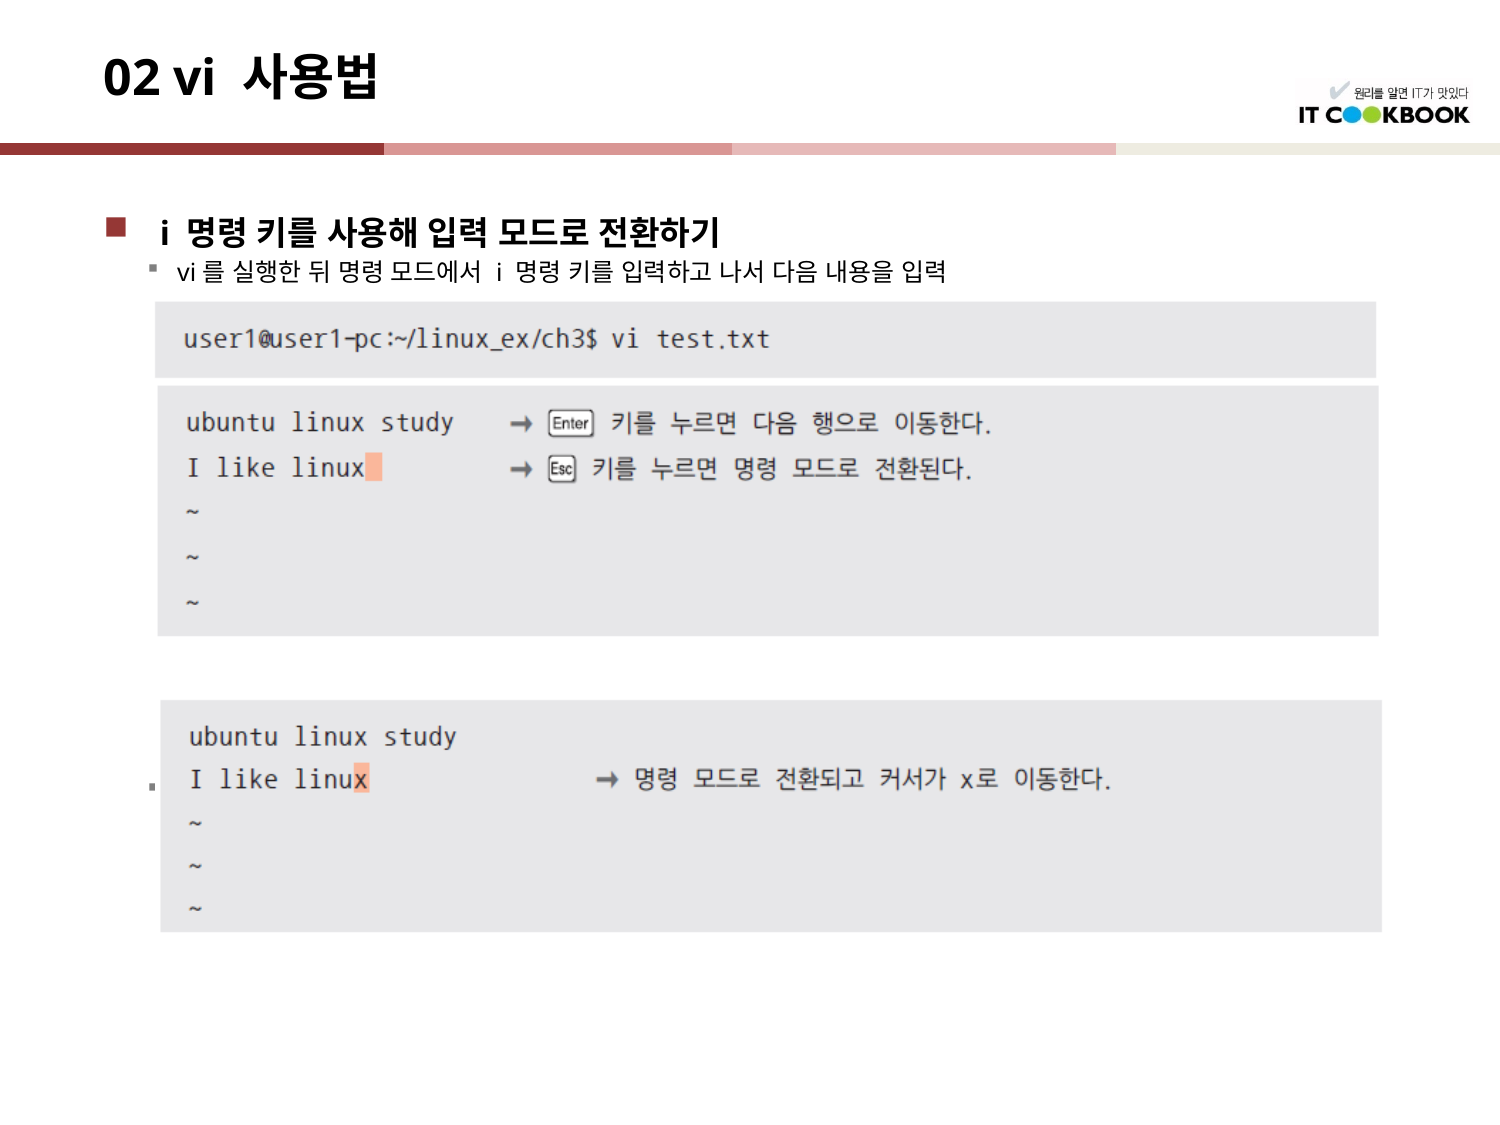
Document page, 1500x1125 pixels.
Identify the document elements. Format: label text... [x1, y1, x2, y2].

picture [151, 299, 1382, 381]
picture [155, 382, 1386, 642]
list i 명령 키를 사용해 입력 모드로 전환하기 vi를 실행한 뒤 명령 모드에서 i 명령 키를 입력하고 나서 다음 내용을 입력 입력 모드에서 다시 명령 모드로 전환하기 위해 Esc 키를 누르면 커서가 x 자 위로 이동 [88, 184, 1459, 1071]
picture [155, 695, 1385, 938]
picture [1295, 78, 1473, 125]
title 02 vi 사용법 [88, 30, 1330, 121]
